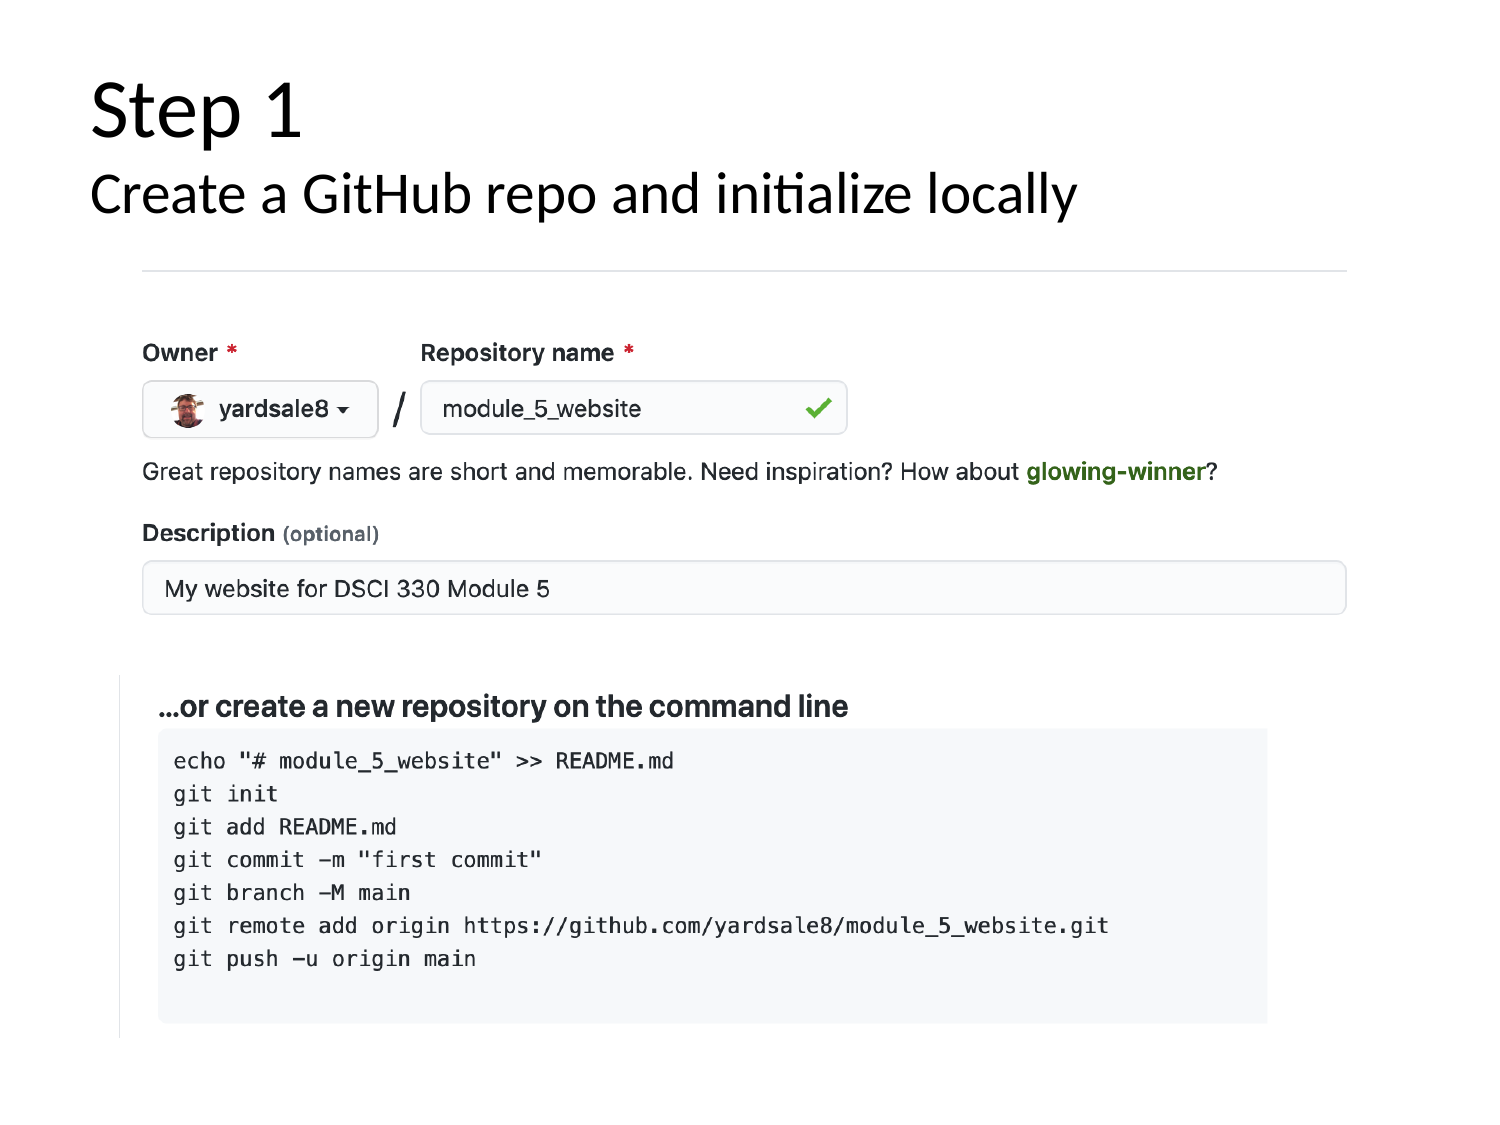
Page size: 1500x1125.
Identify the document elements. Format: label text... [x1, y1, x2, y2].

picture [37, 268, 1396, 632]
title Step 1 Create a GitHub repo and initialize locally [75, 45, 1425, 233]
picture [112, 674, 1268, 1038]
